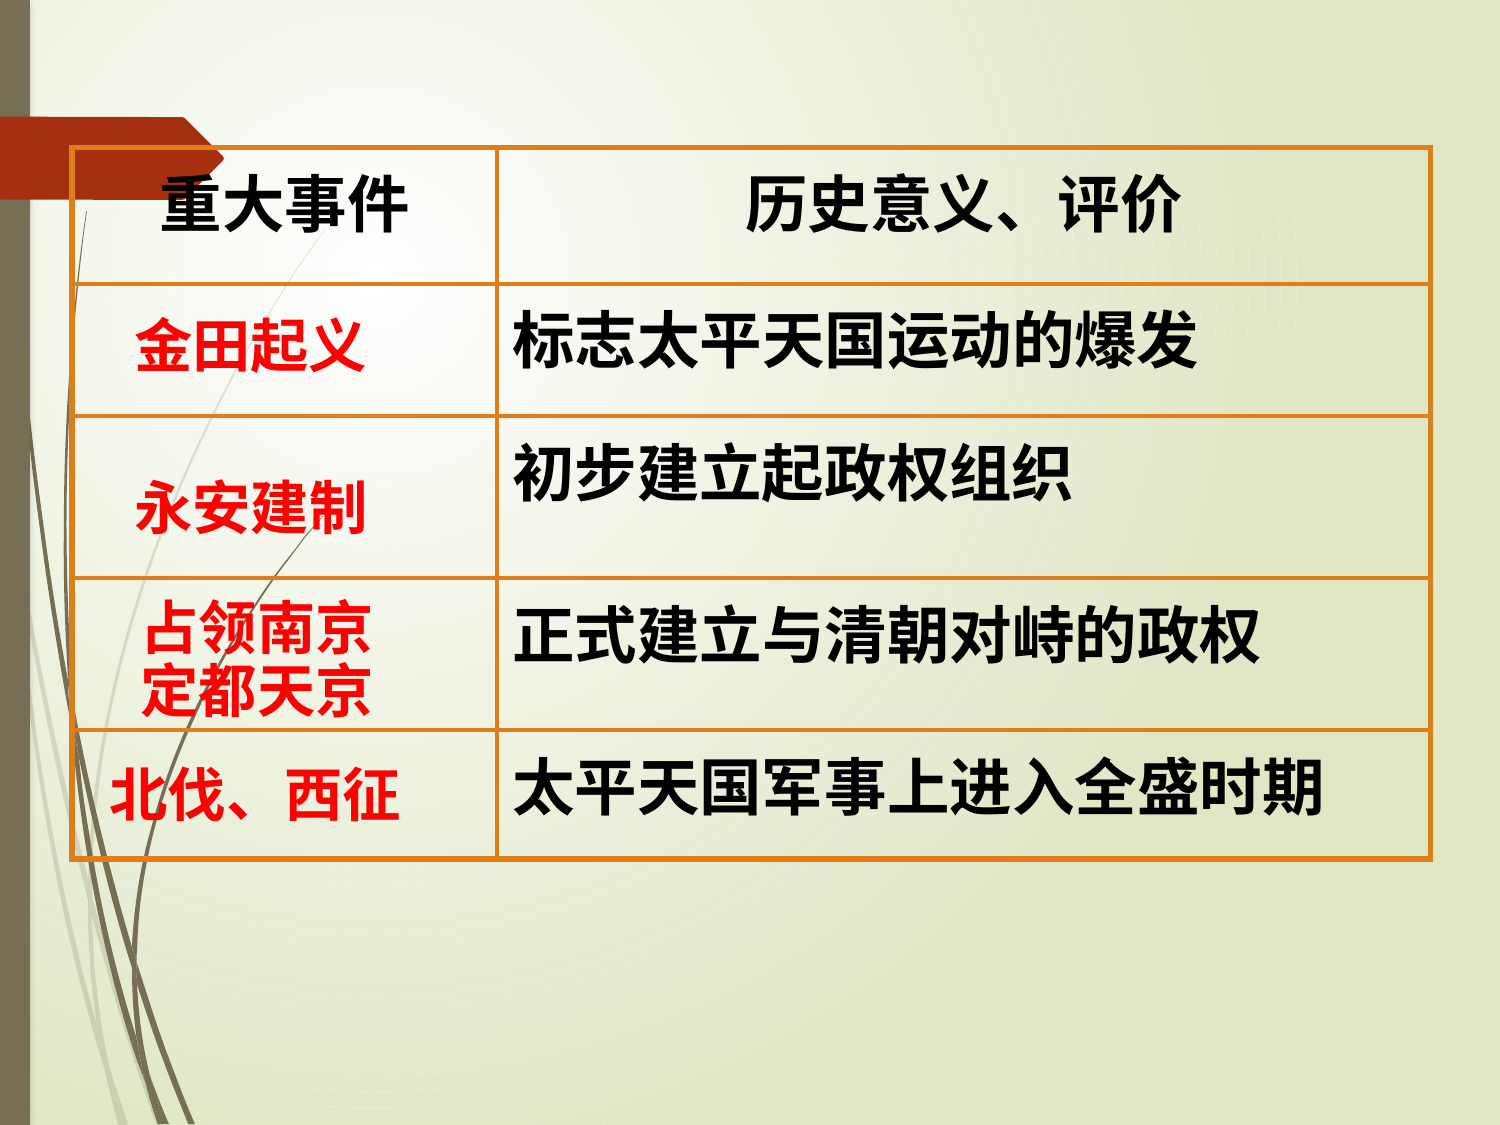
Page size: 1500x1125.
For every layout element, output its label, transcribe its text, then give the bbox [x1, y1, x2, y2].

text_box 北伐、西征 [95, 750, 497, 836]
table_cell 正式建立与清朝对峙的政权 [499, 580, 1428, 728]
text_box 占领南京 定都天京 [126, 591, 422, 733]
table_header 重大事件 [75, 150, 495, 282]
table_cell [75, 286, 495, 414]
table_cell 标志太平天国运动的爆发 [499, 286, 1428, 414]
table_cell [75, 580, 495, 728]
table_cell [75, 732, 495, 856]
table_header 历史意义、评价 [499, 150, 1428, 282]
text_box 永安建制 [119, 464, 415, 549]
text_box 金田起义 [119, 301, 403, 386]
table_cell [75, 418, 495, 576]
table_cell 初步建立起政权组织 [499, 418, 1428, 576]
table_cell 太平天国军事上进入全盛时期 [499, 732, 1428, 856]
